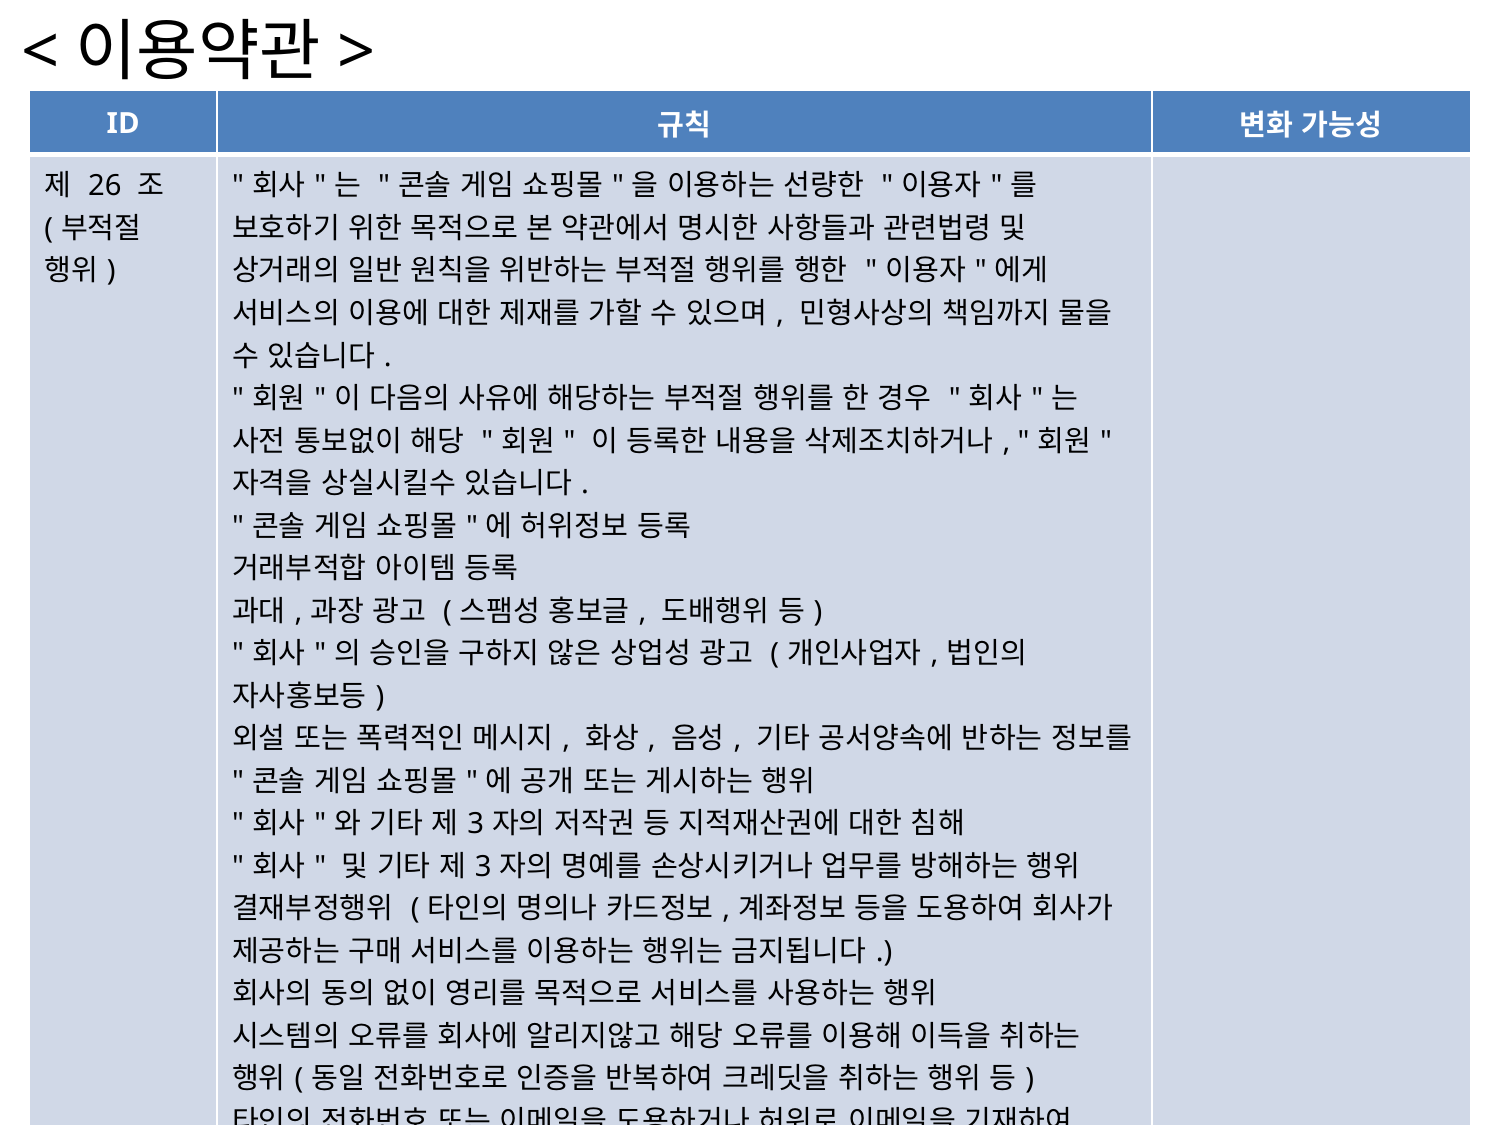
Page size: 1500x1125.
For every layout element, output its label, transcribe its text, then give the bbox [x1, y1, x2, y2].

table_header 변화 가능성 [1153, 91, 1470, 152]
table_header 규칙 [218, 91, 1151, 152]
table_cell "회사"는 "콘솔 게임 쇼핑몰"을 이용하는 선량한 "이용자"를 보호하기 위한 목적으로 본 약관에서 명시한 사항들과 관련법령 및 상거래의 일반 원칙을 위반하는 부적절 행위를 행한 "이용자"에게 서비스의 이용에 대한 제재를 가할 수 있으며, 민형사상의 책임까지 물을 수 있습니다. "회원"이 다음의 사유에 해당하는 부적절 행위를 한 경우 "회사"는 사전 통보없이 해당 "회원" 이 등록한 내용을 삭제조치하거나, "회원" 자격을 상실시킬수 있습니다. "콘솔 게임 쇼핑몰"에 허위정보 등록 거래부적합 아이템 등록 과대,과장 광고 (스팸성 홍보글, 도배행위 등) "회사"의 승인을 구하지 않은 상업성 광고 (개인사업자,법인의 자사홍보등) 외설 또는 폭력적인 메시지, 화상, 음성, 기타 공서양속에 반하는 정보를 "콘솔 게임 쇼핑몰"에 공개 또는 게시하는 행위 "회사"와 기타 제3자의 저작권 등 지적재산권에 대한 침해 "회사" 및 기타 제3자의 명예를 손상시키거나 업무를 방해하는 행위 결재부정행위 (타인의 명의나 카드정보,계좌정보 등을 도용하여 회사가 제공하는 구매 서비스를 이용하는 행위는 금지됩니다.) 회사의 동의 없이 영리를 목적으로 서비스를 사용하는 행위 시스템의 오류를 회사에 알리지않고 해당 오류를 이용해 이득을 취하는 행위(동일 전화번호로 인증을 반복하여 크레딧을 취하는 행위 등) 타인의 전화번호 또는 이메일을 도용하거나 허위로 이메일을 기재하여 이득을 취하는 행위 기타 불법적이거나 부당한 행위 "회사"가 정한 정보 이외의 정보(컴퓨터 프로그램 등) 등의 송신 또는 게시 기타 "회사"가 필요하다고 판단하는 경우 [218, 157, 1151, 1125]
table_cell [1153, 157, 1470, 1125]
text_box <이용약관> [6, 0, 391, 95]
table_header ID [30, 91, 216, 152]
table_cell 제 26 조 (부적절 행위) [30, 157, 216, 1125]
